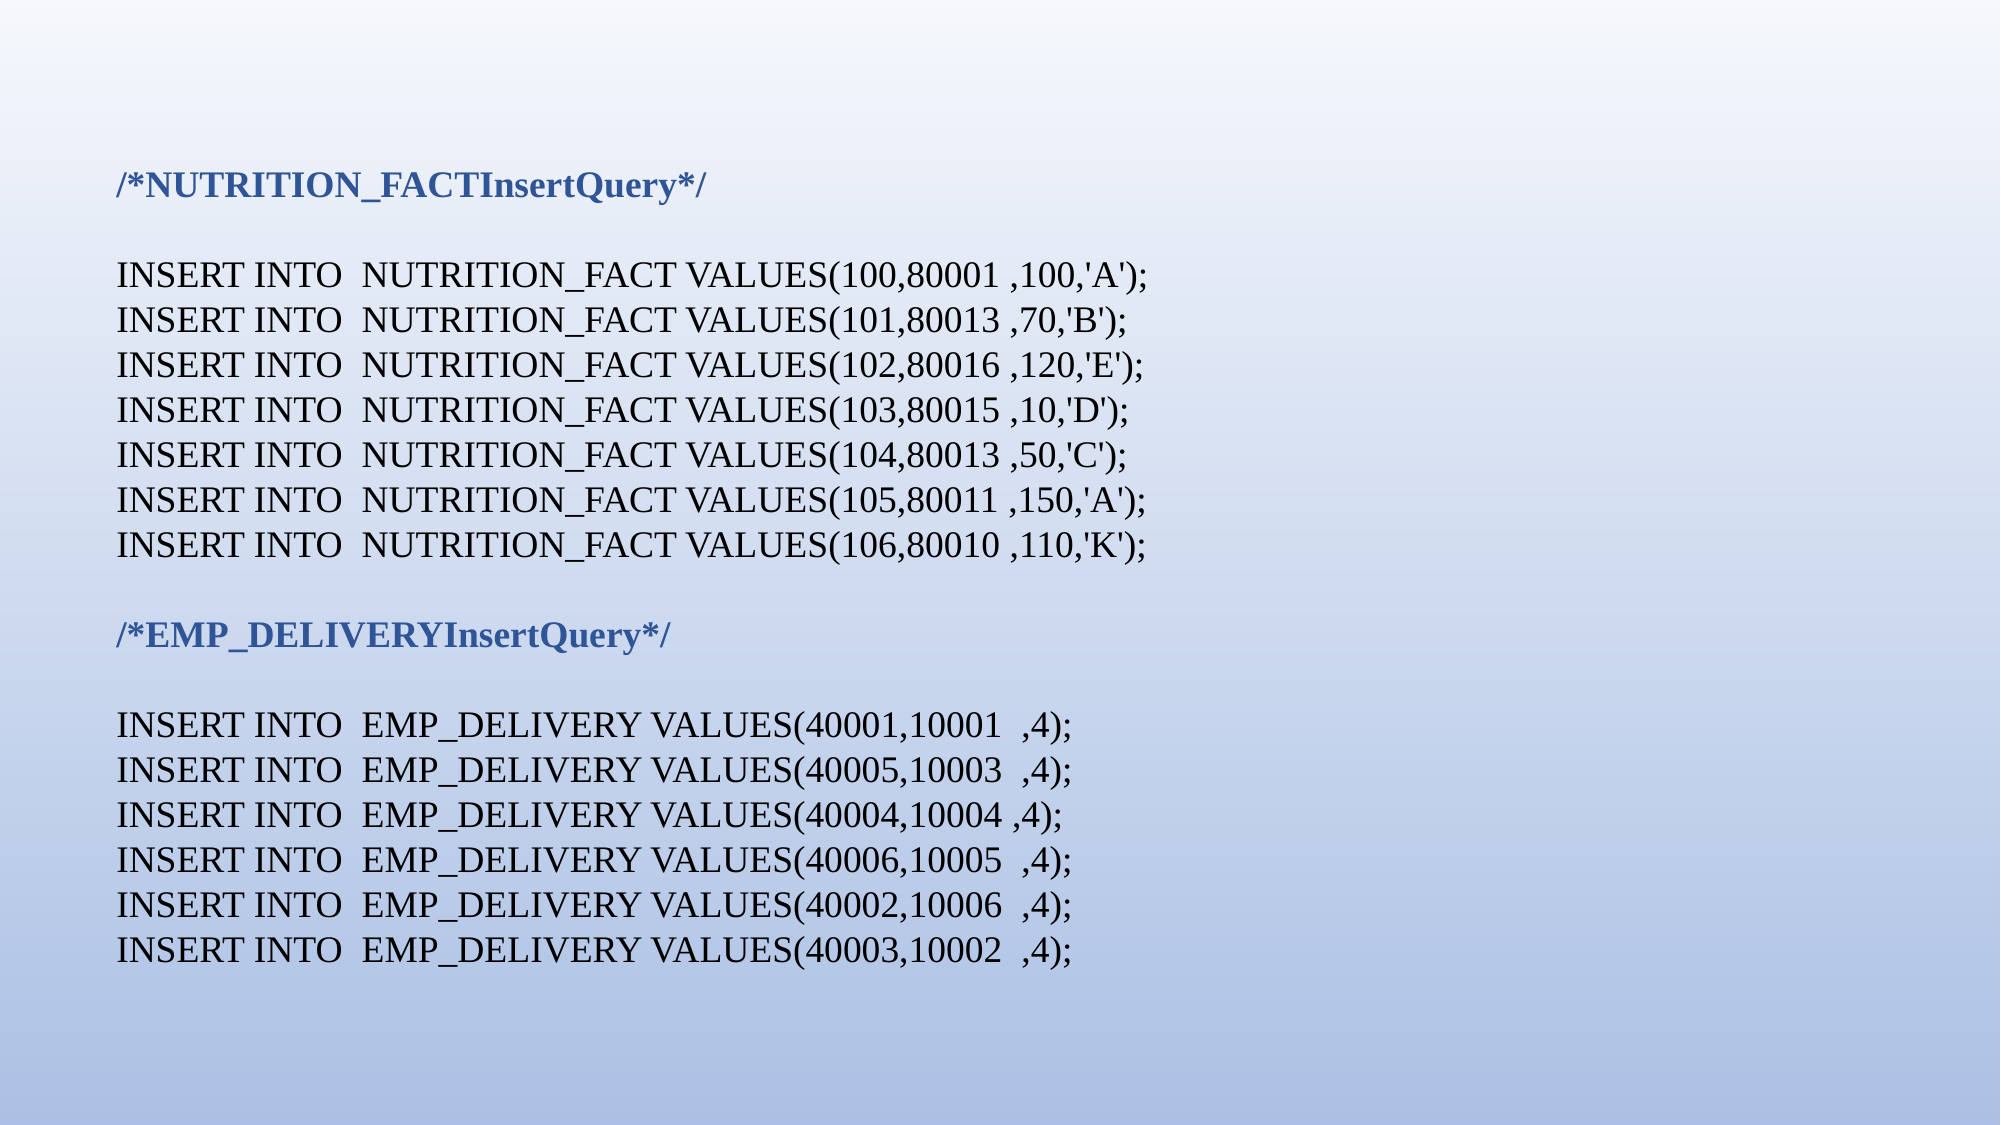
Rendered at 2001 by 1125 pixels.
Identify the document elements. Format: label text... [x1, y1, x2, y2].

text_box /*NUTRITION_FACTInsertQuery*/ INSERT INTO NUTRITION_FACT VALUES(100,80001 ,100,'A'); INSERT INTO NUTRITION_FACT VALUES(101,80013 ,70,'B'); INSERT INTO NUTRITION_FACT VALUES(102,80016 ,120,'E'); INSERT INTO NUTRITION_FACT VALUES(103,80015 ,10,'D'); INSERT INTO NUTRITION_FACT VALUES(104,80013 ,50,'C'); INSERT INTO NUTRITION_FACT VALUES(105,80011 ,150,'A'); INSERT INTO NUTRITION_FACT VALUES(106,80010 ,110,'K'); /*EMP_DELIVERYInsertQuery*/ INSERT INTO EMP_DELIVERY VALUES(40001,10001 ,4); INSERT INTO EMP_DELIVERY VALUES(40005,10003 ,4); INSERT INTO EMP_DELIVERY VALUES(40004,10004 ,4); INSERT INTO EMP_DELIVERY VALUES(40006,10005 ,4); INSERT INTO EMP_DELIVERY VALUES(40002,10006 ,4); INSERT INTO EMP_DELIVERY VALUES(40003,10002 ,4); [101, 62, 1946, 978]
